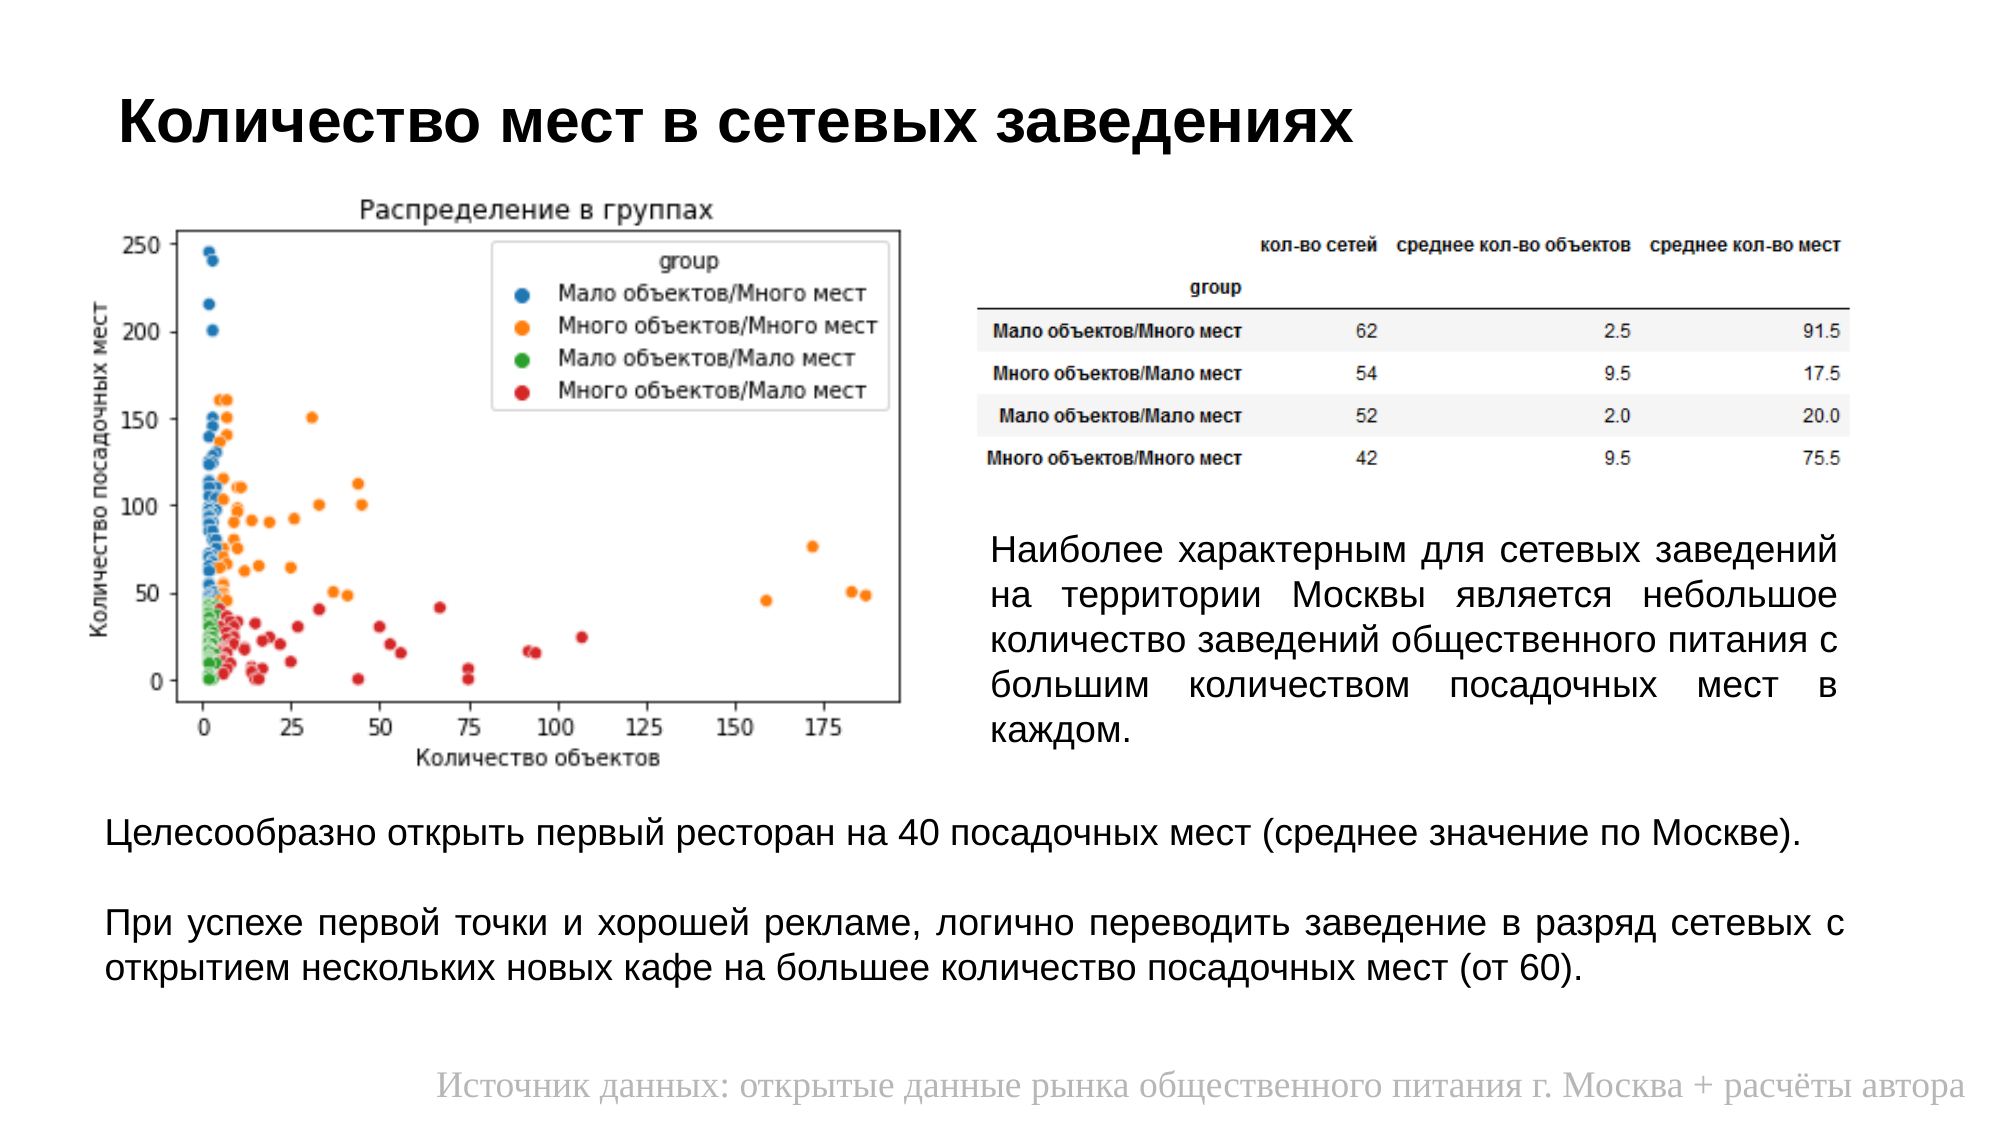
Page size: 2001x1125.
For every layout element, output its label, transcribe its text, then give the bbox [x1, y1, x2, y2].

picture [74, 185, 923, 788]
text_box Источник данных: открытые данные рынка общественного питания г. Москва + расчёты автора [375, 1052, 2000, 1113]
text_box Целесообразно открыть первый ресторан на 40 посадочных мест (среднее значение по Москве). При успехе первой точки и хорошей рекламе, логично переводить заведение в разряд сетевых с открытием нескольких новых кафе на большее количество посадочных мест (от 60). [89, 800, 1861, 996]
text_box Наиболее характерным для сетевых заведений на территории Москвы является небольшое количество заведений общественного питания с большим количеством посадочных мест в каждом. [975, 517, 1854, 757]
picture [965, 225, 1861, 487]
title Количество мест в сетевых заведениях [103, 72, 1829, 174]
